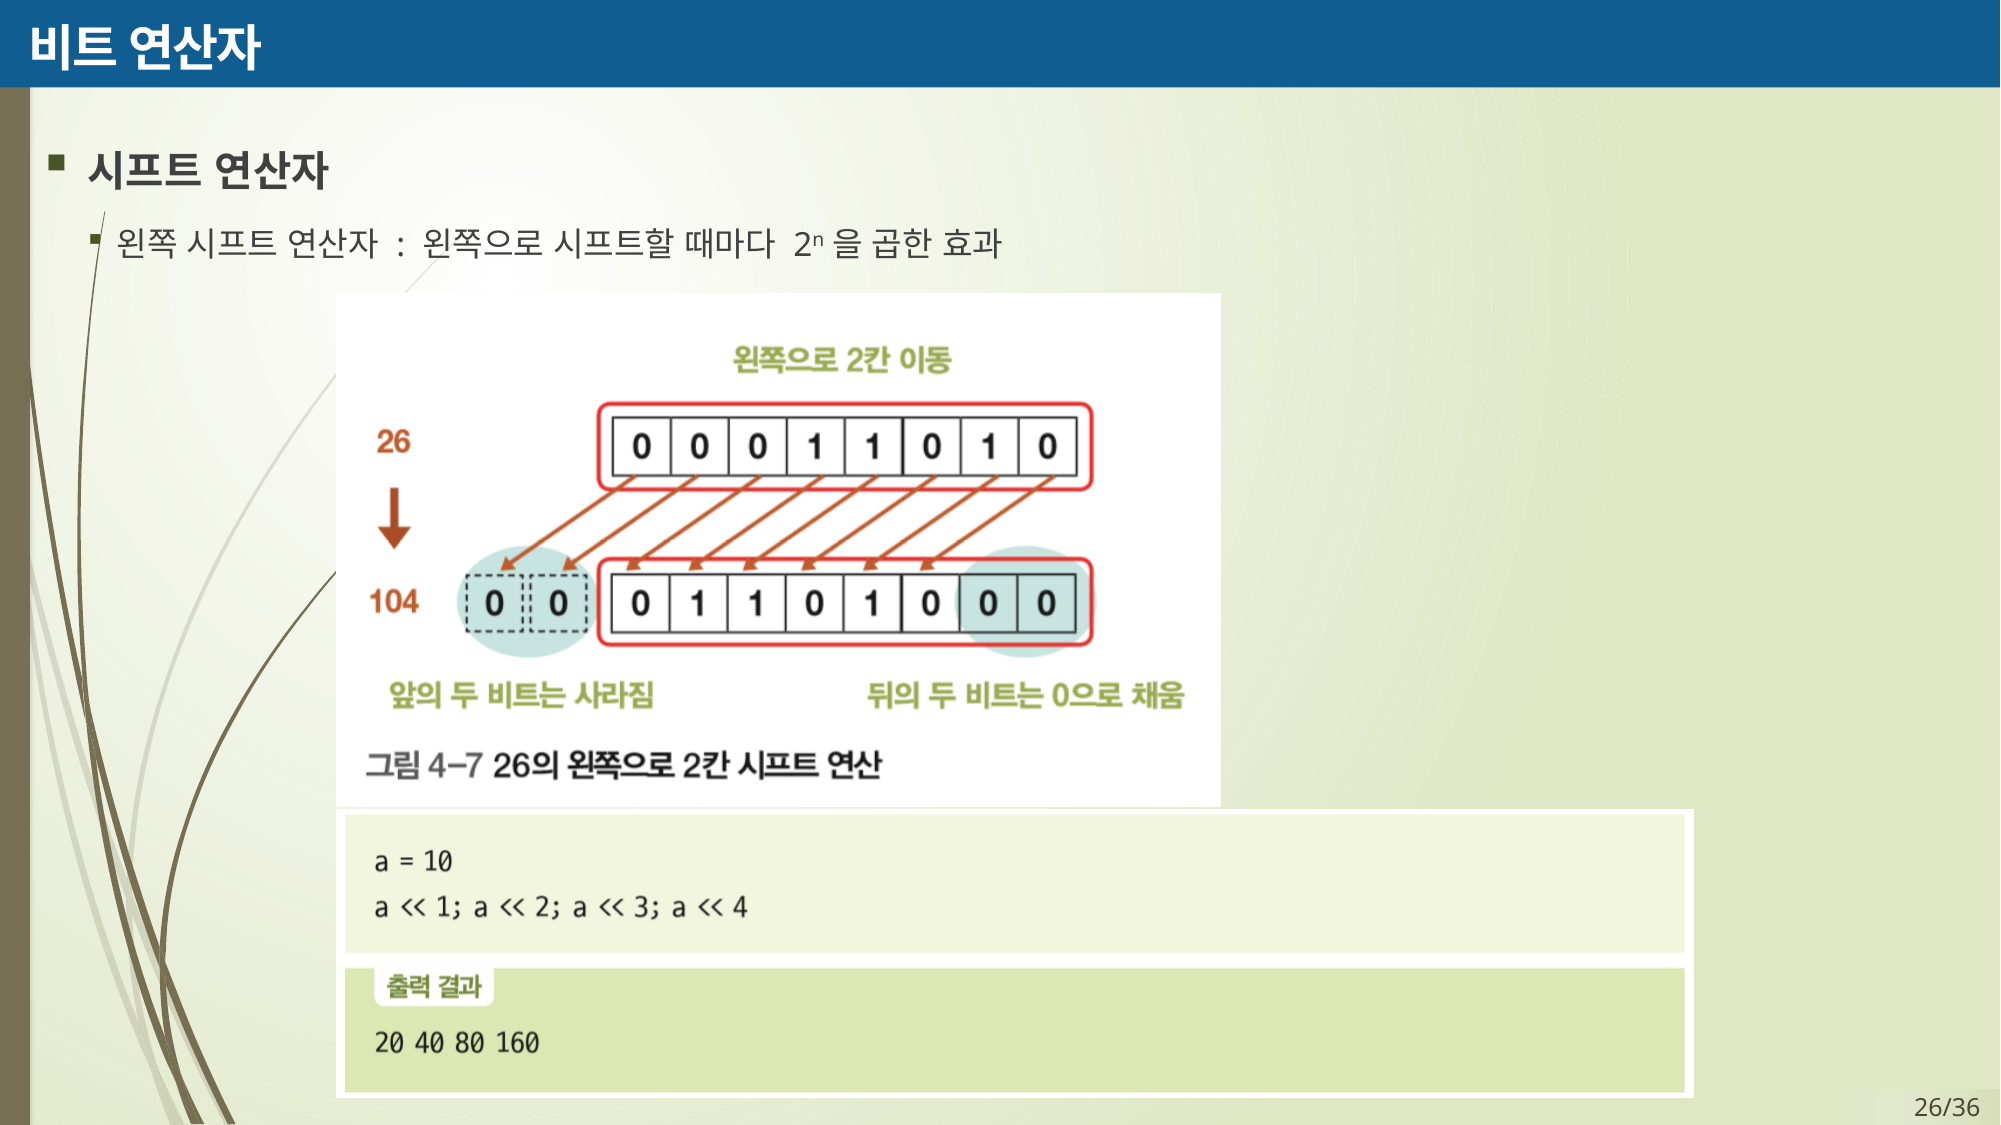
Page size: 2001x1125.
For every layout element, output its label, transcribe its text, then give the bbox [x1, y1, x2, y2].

picture [336, 809, 1695, 1098]
picture [336, 293, 1221, 807]
list 시프트 연산자 왼쪽 시프트 연산자 : 왼쪽으로 시프트할 때마다 2n을 곱한 효과 [13, 126, 1975, 1057]
title 비트 연산자 [13, 8, 1717, 87]
